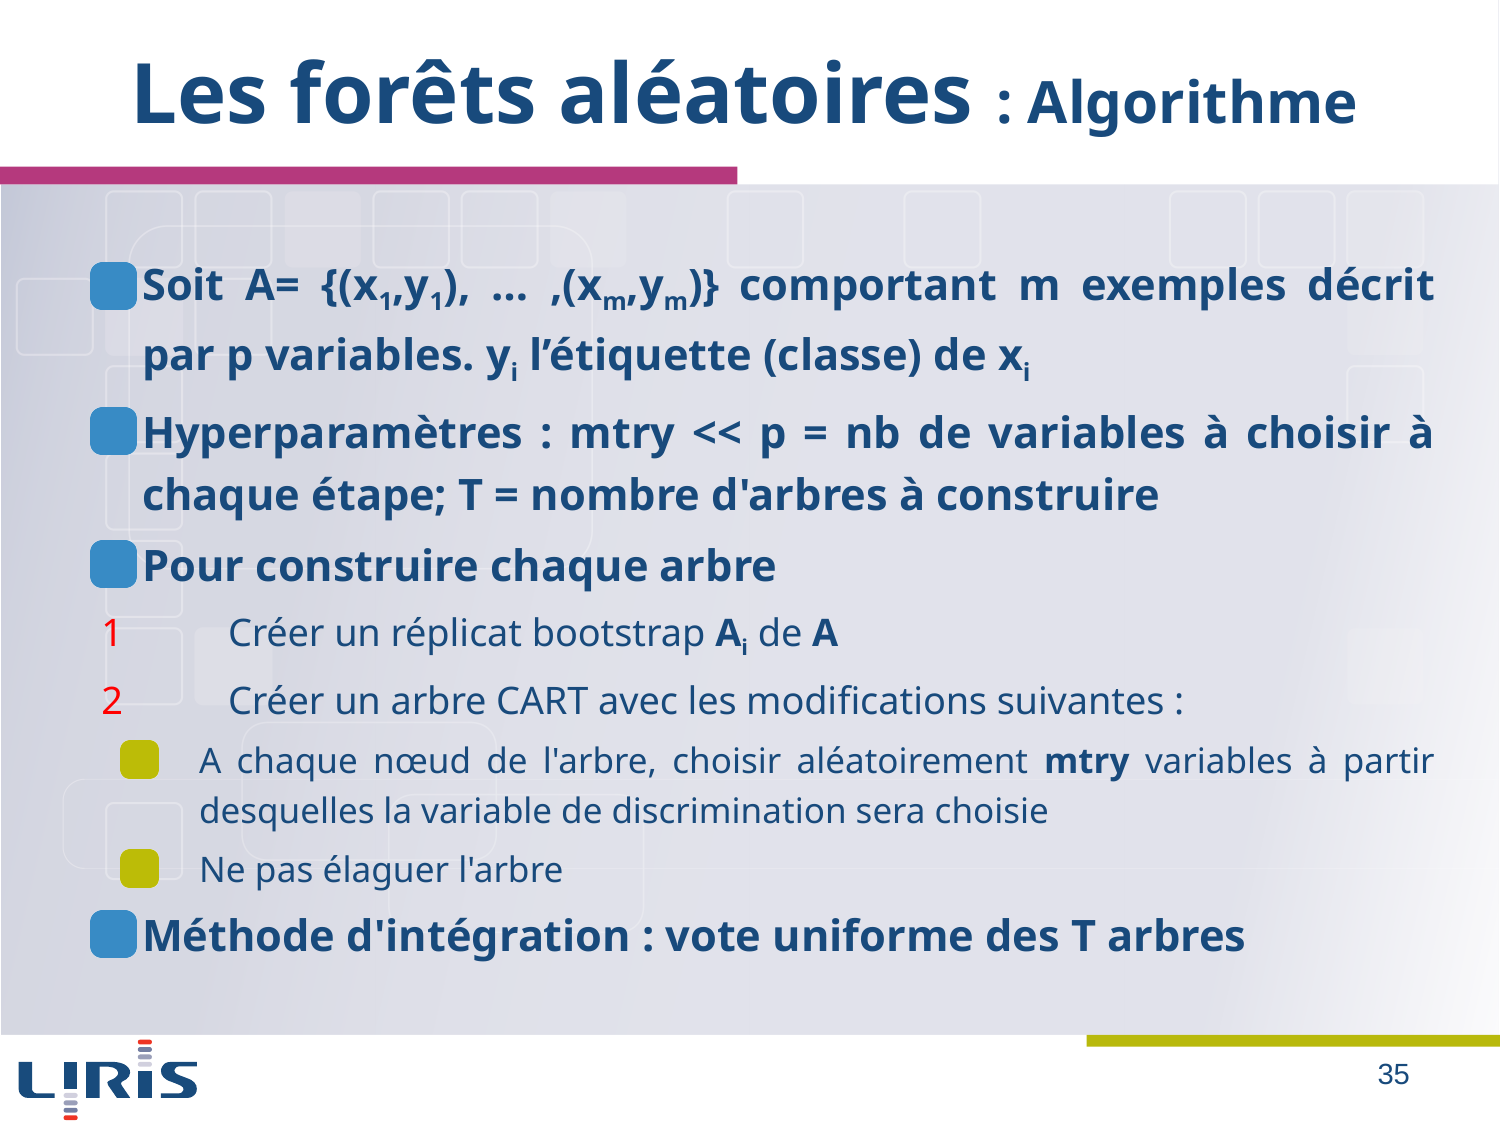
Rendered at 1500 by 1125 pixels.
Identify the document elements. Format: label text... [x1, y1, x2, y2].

picture [1, 185, 1499, 1034]
list Soit A= {(x1,y1), … ,(xm,ym)} comportant m exemples décrit par p variables. yi l’étiquette (classe) de xi Hyperparamètres : mtry << p = nb de variables à choisir à chaque étape; T = nombre d'arbres à construire Pour construire chaque arbre Créer un réplicat bootstrap Ai de A Créer un arbre CART avec les modifications suivantes : A chaque nœud de l'arbre, choisir aléatoirement mtry variables à partir desquelles la variable de discrimination sera choisie Ne pas élaguer l'arbre Méthode d'intégration : vote uniforme des T arbres [75, 237, 1450, 975]
slide_number 35 [1230, 1042, 1425, 1103]
title Les forêts aléatoires : Algorithme [106, 20, 1382, 159]
